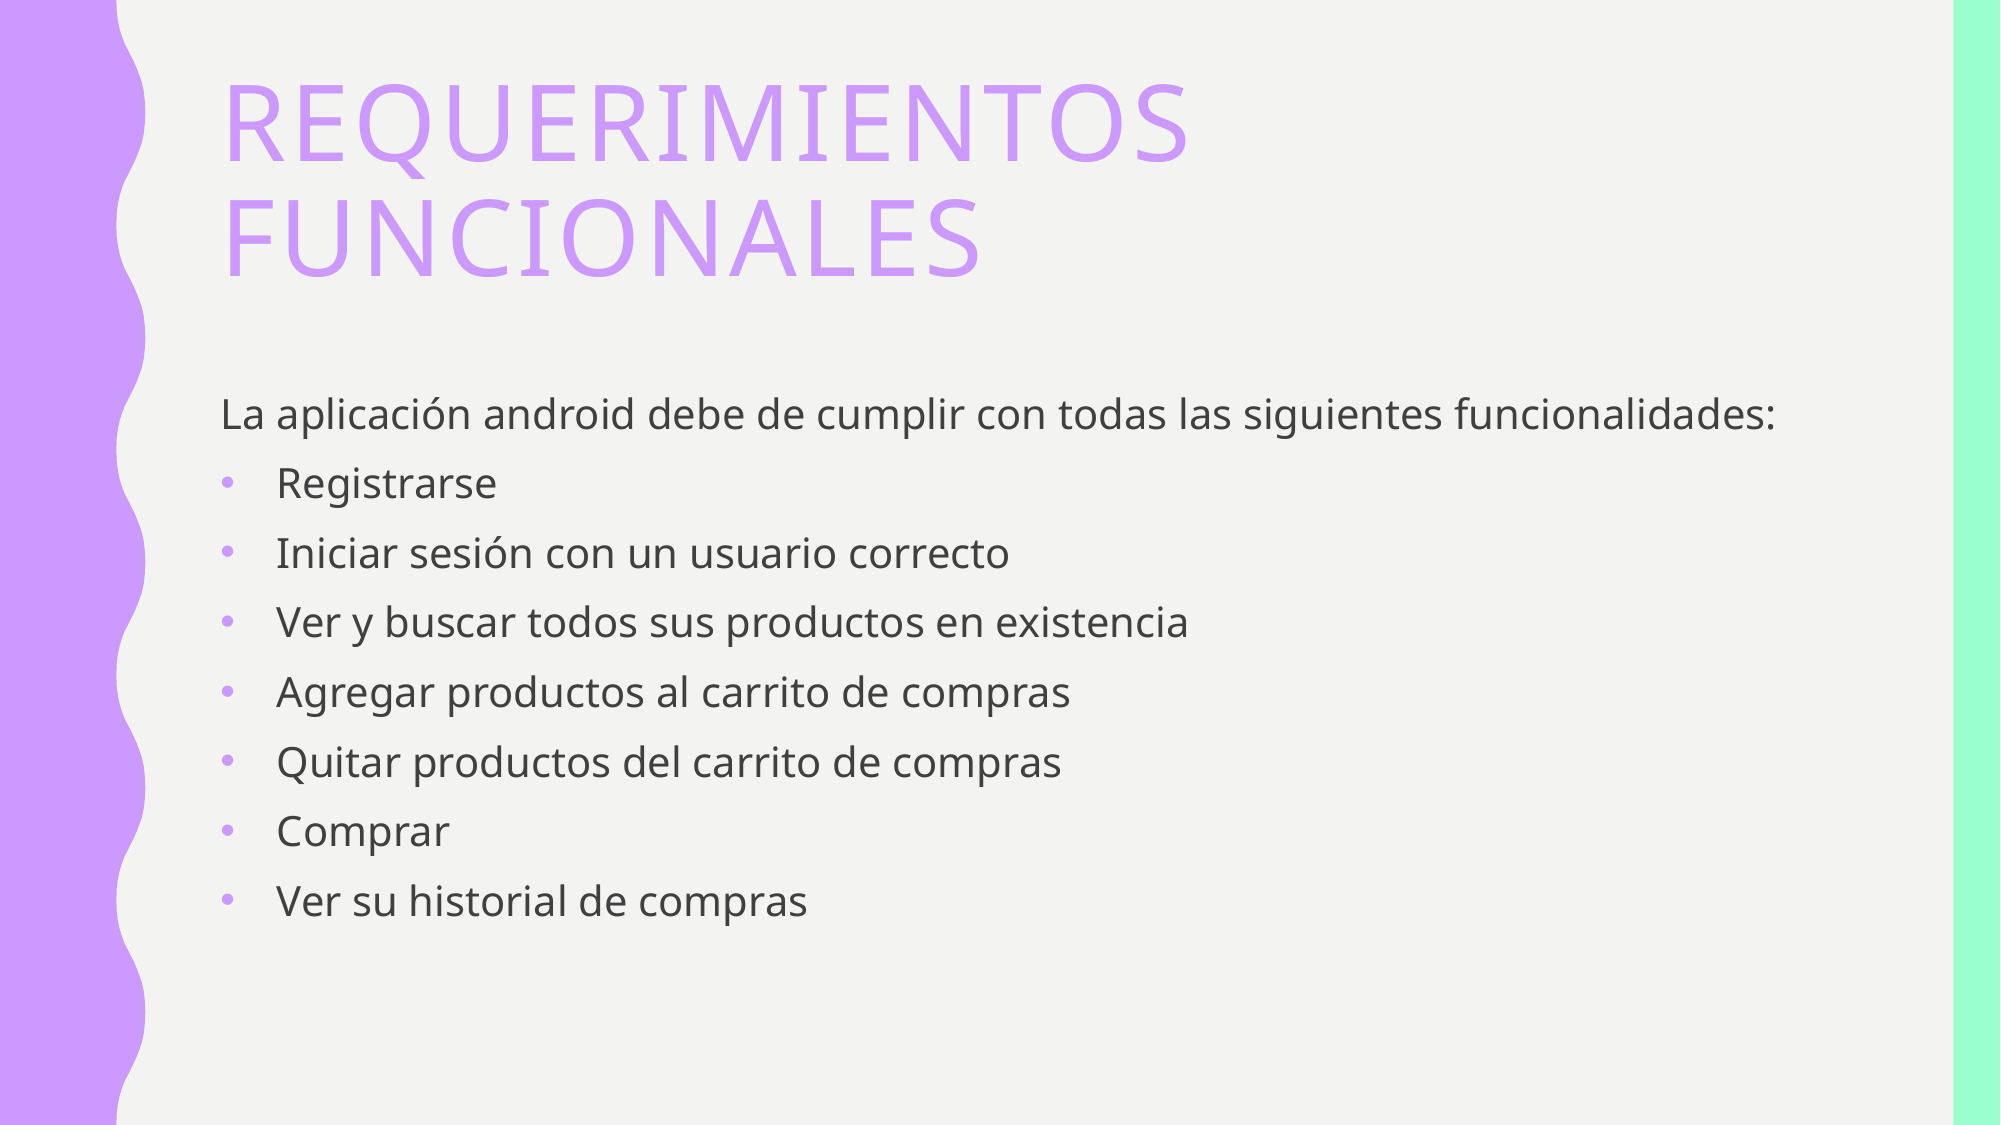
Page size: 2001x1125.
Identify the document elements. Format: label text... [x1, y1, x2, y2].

list La aplicación android debe de cumplir con todas las siguientes funcionalidades: Registrarse Iniciar sesión con un usuario correcto Ver y buscar todos sus productos en existencia Agregar productos al carrito de compras Quitar productos del carrito de compras Comprar Ver su historial de compras [205, 375, 1875, 965]
title Requerimientos funcionales [205, 62, 1875, 308]
